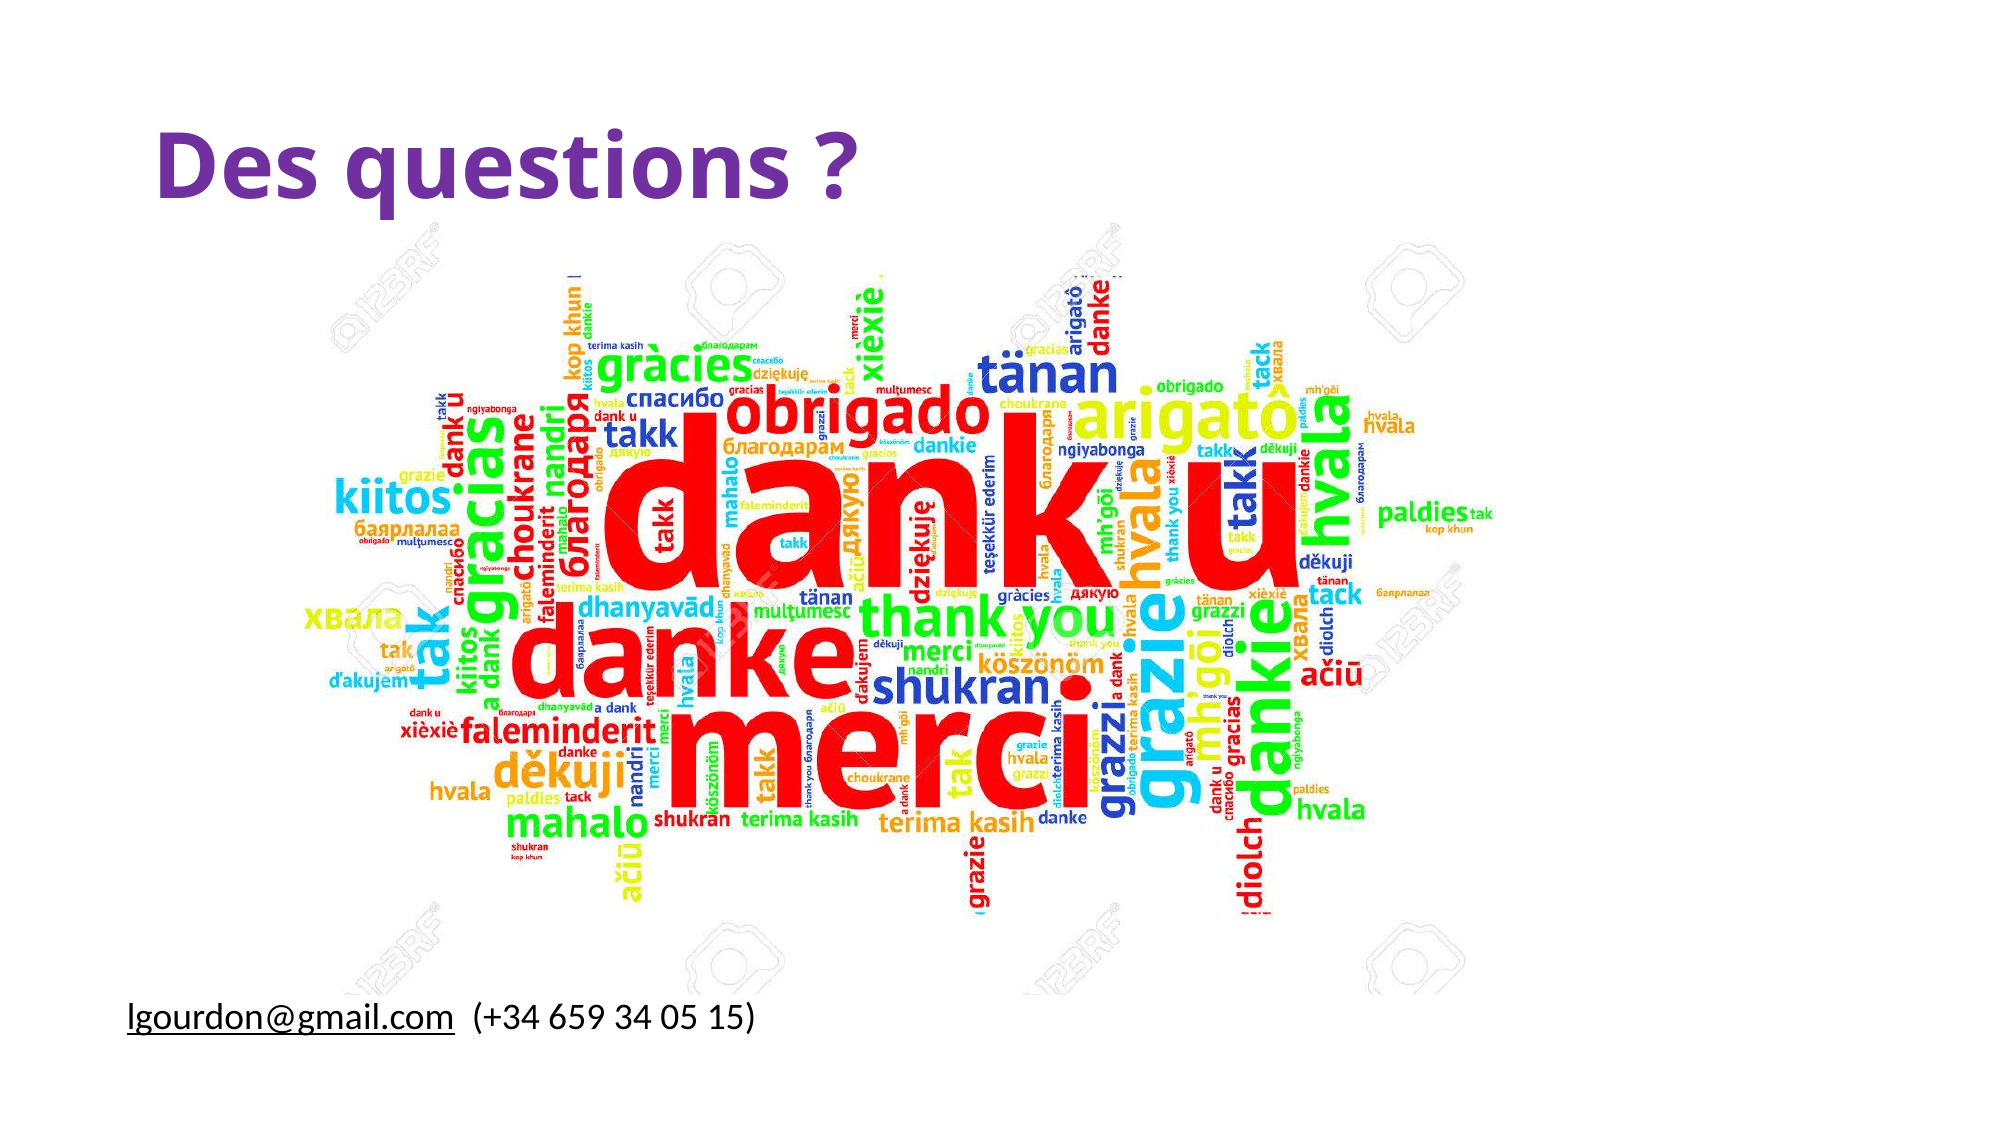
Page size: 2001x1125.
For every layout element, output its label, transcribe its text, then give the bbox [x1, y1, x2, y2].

title Des questions ? [137, 59, 1863, 278]
text_box lgourdon@gmail.com (+34 659 34 05 15) [112, 985, 914, 1045]
picture [295, 193, 1499, 995]
